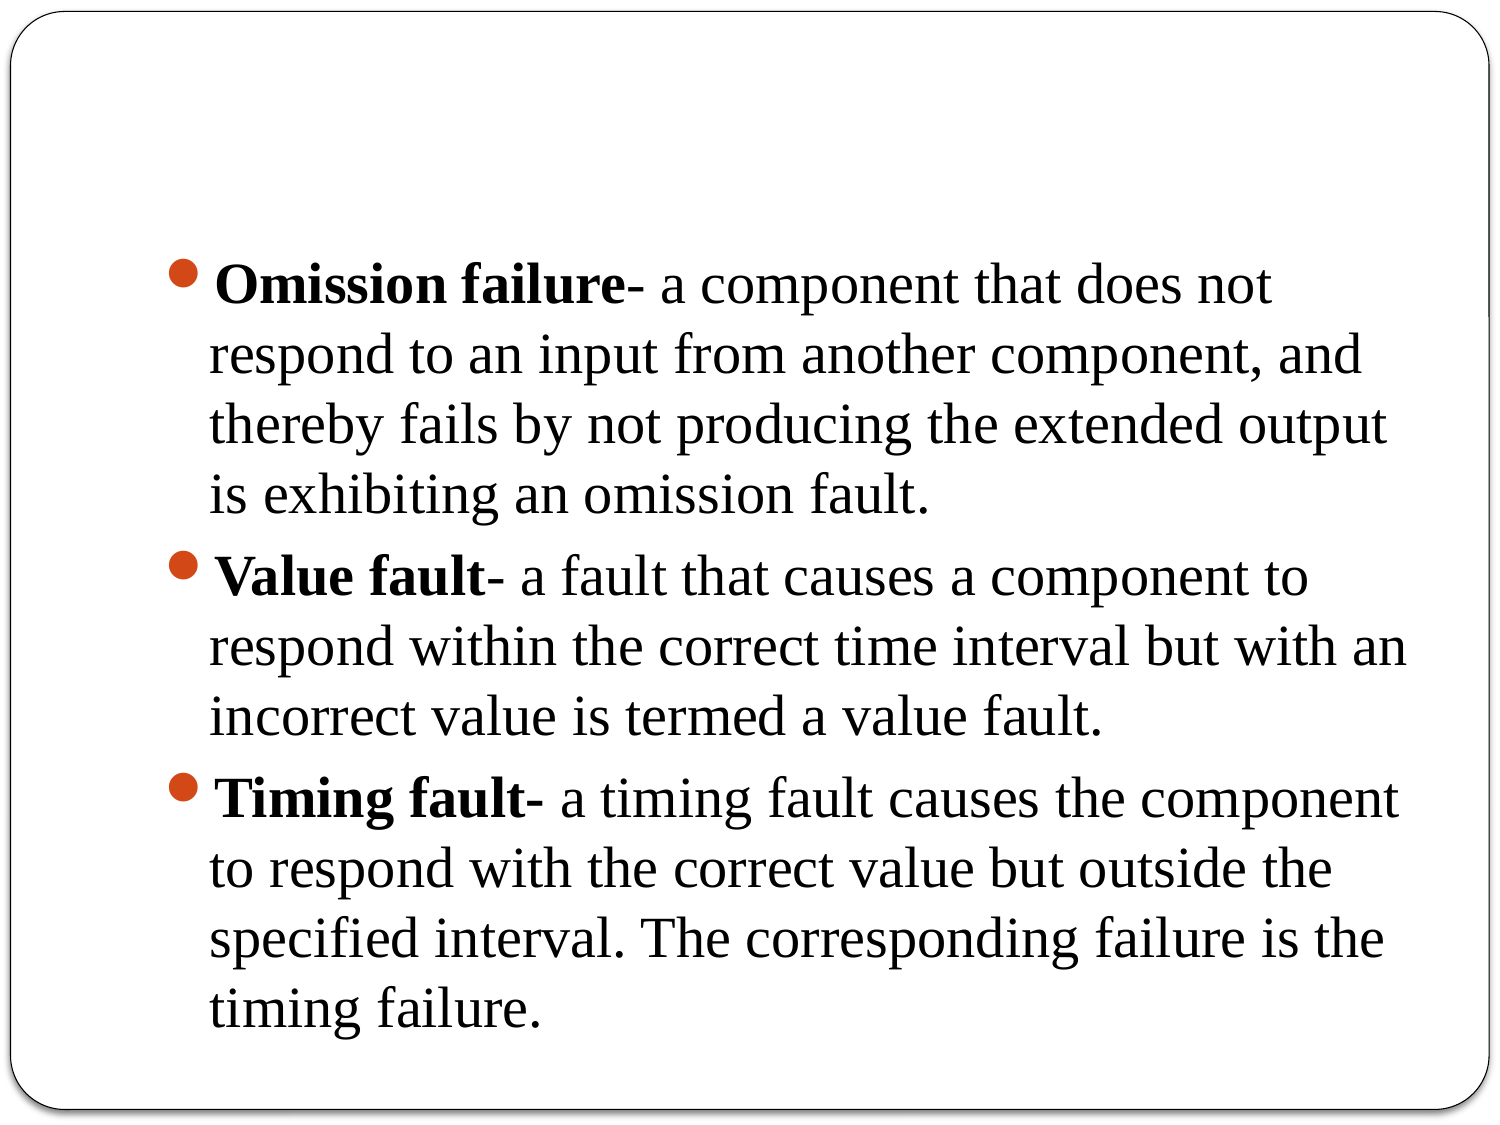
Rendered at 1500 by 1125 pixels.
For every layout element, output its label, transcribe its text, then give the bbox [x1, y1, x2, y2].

list Omission failure- a component that does not respond to an input from another component, and thereby fails by not producing the extended output is exhibiting an omission fault. Value fault- a fault that causes a component to respond within the correct time interval but with an incorrect value is termed a value fault. Timing fault- a timing fault causes the component to respond with the correct value but outside the specified interval. The corresponding failure is the timing failure. [150, 237, 1425, 988]
